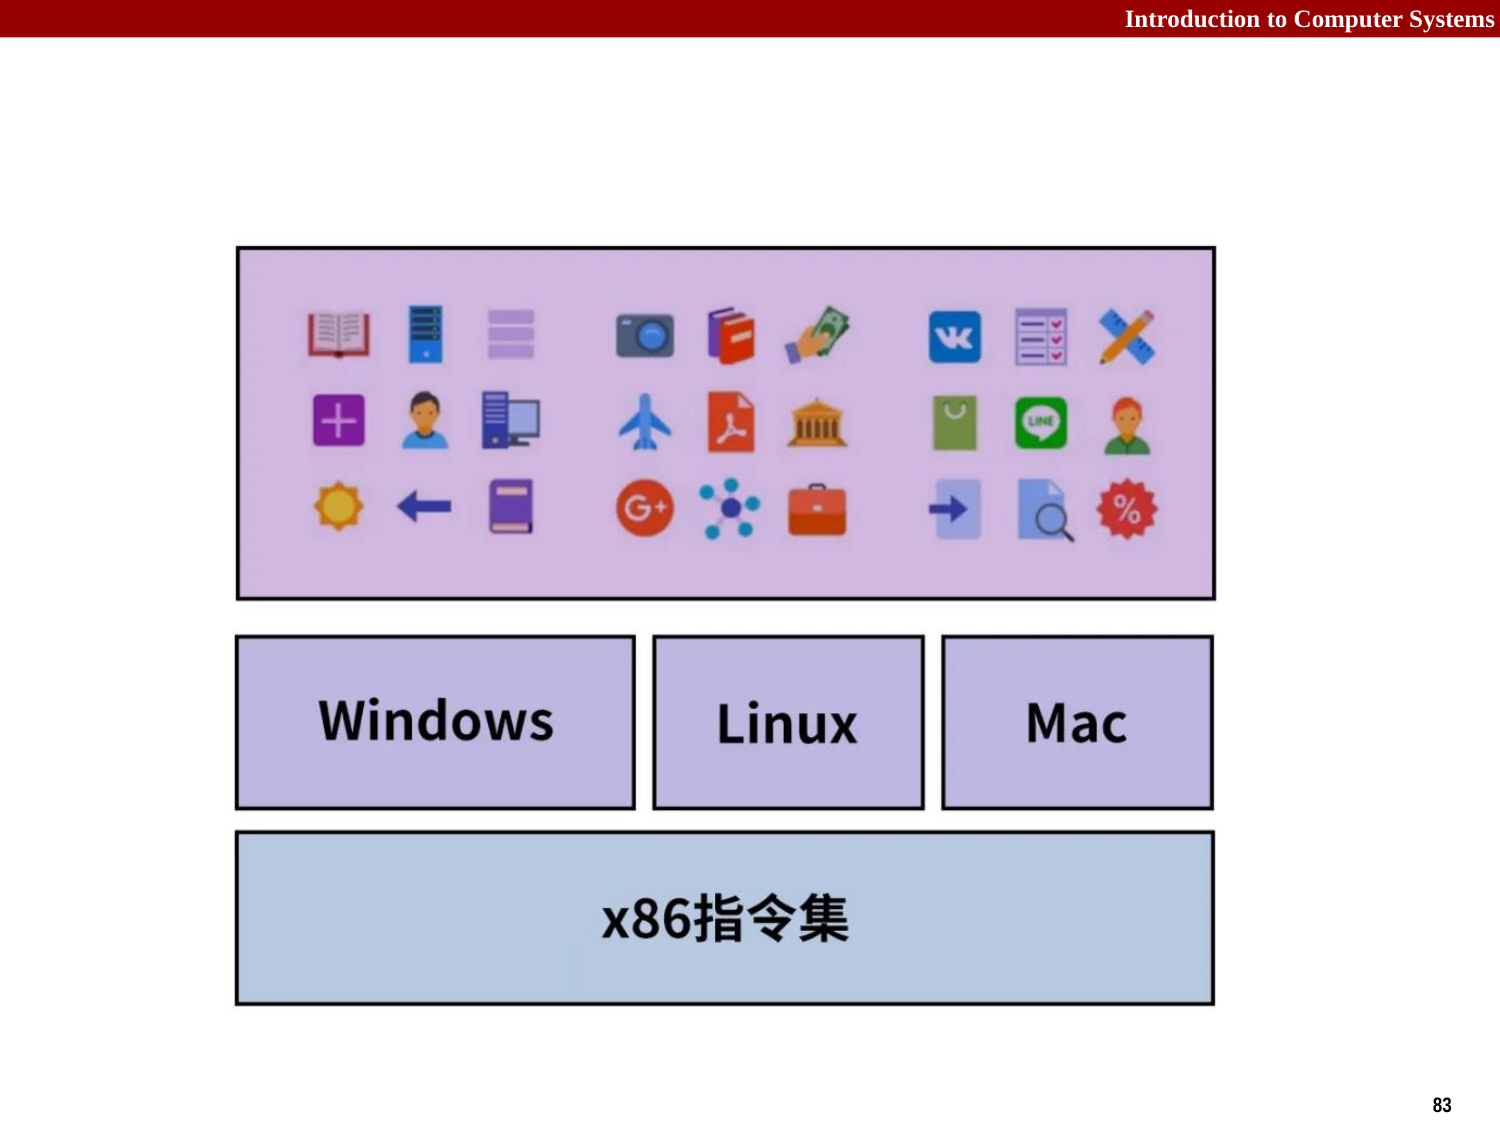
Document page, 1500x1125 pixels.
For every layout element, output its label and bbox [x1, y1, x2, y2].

list [137, 160, 1312, 1097]
